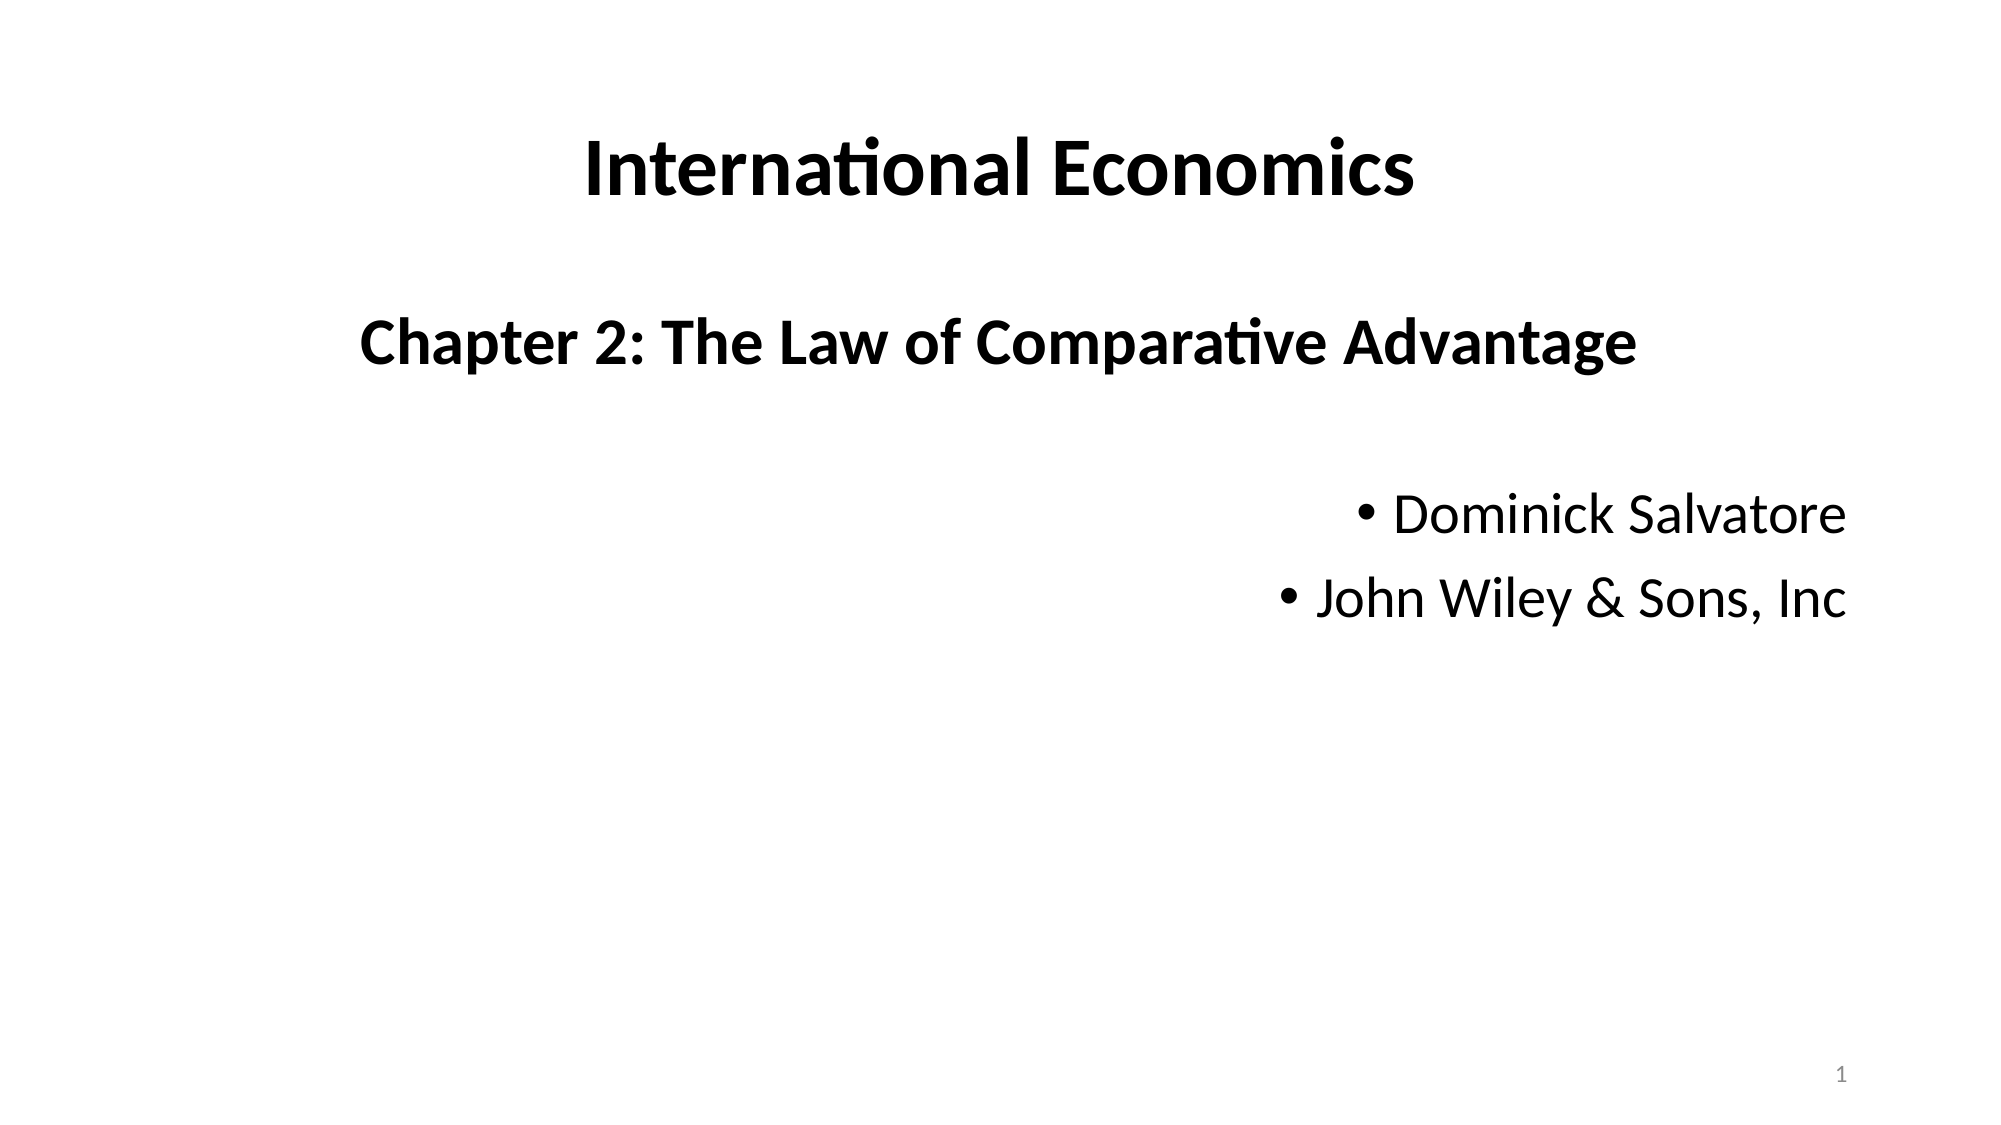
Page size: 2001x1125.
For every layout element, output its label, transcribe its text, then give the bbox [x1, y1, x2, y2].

slide_number 1 [1412, 1042, 1863, 1103]
list Chapter 2: The Law of Comparative Advantage Dominick Salvatore John Wiley & Sons, Inc [137, 299, 1863, 1014]
title International Economics [137, 59, 1863, 278]
